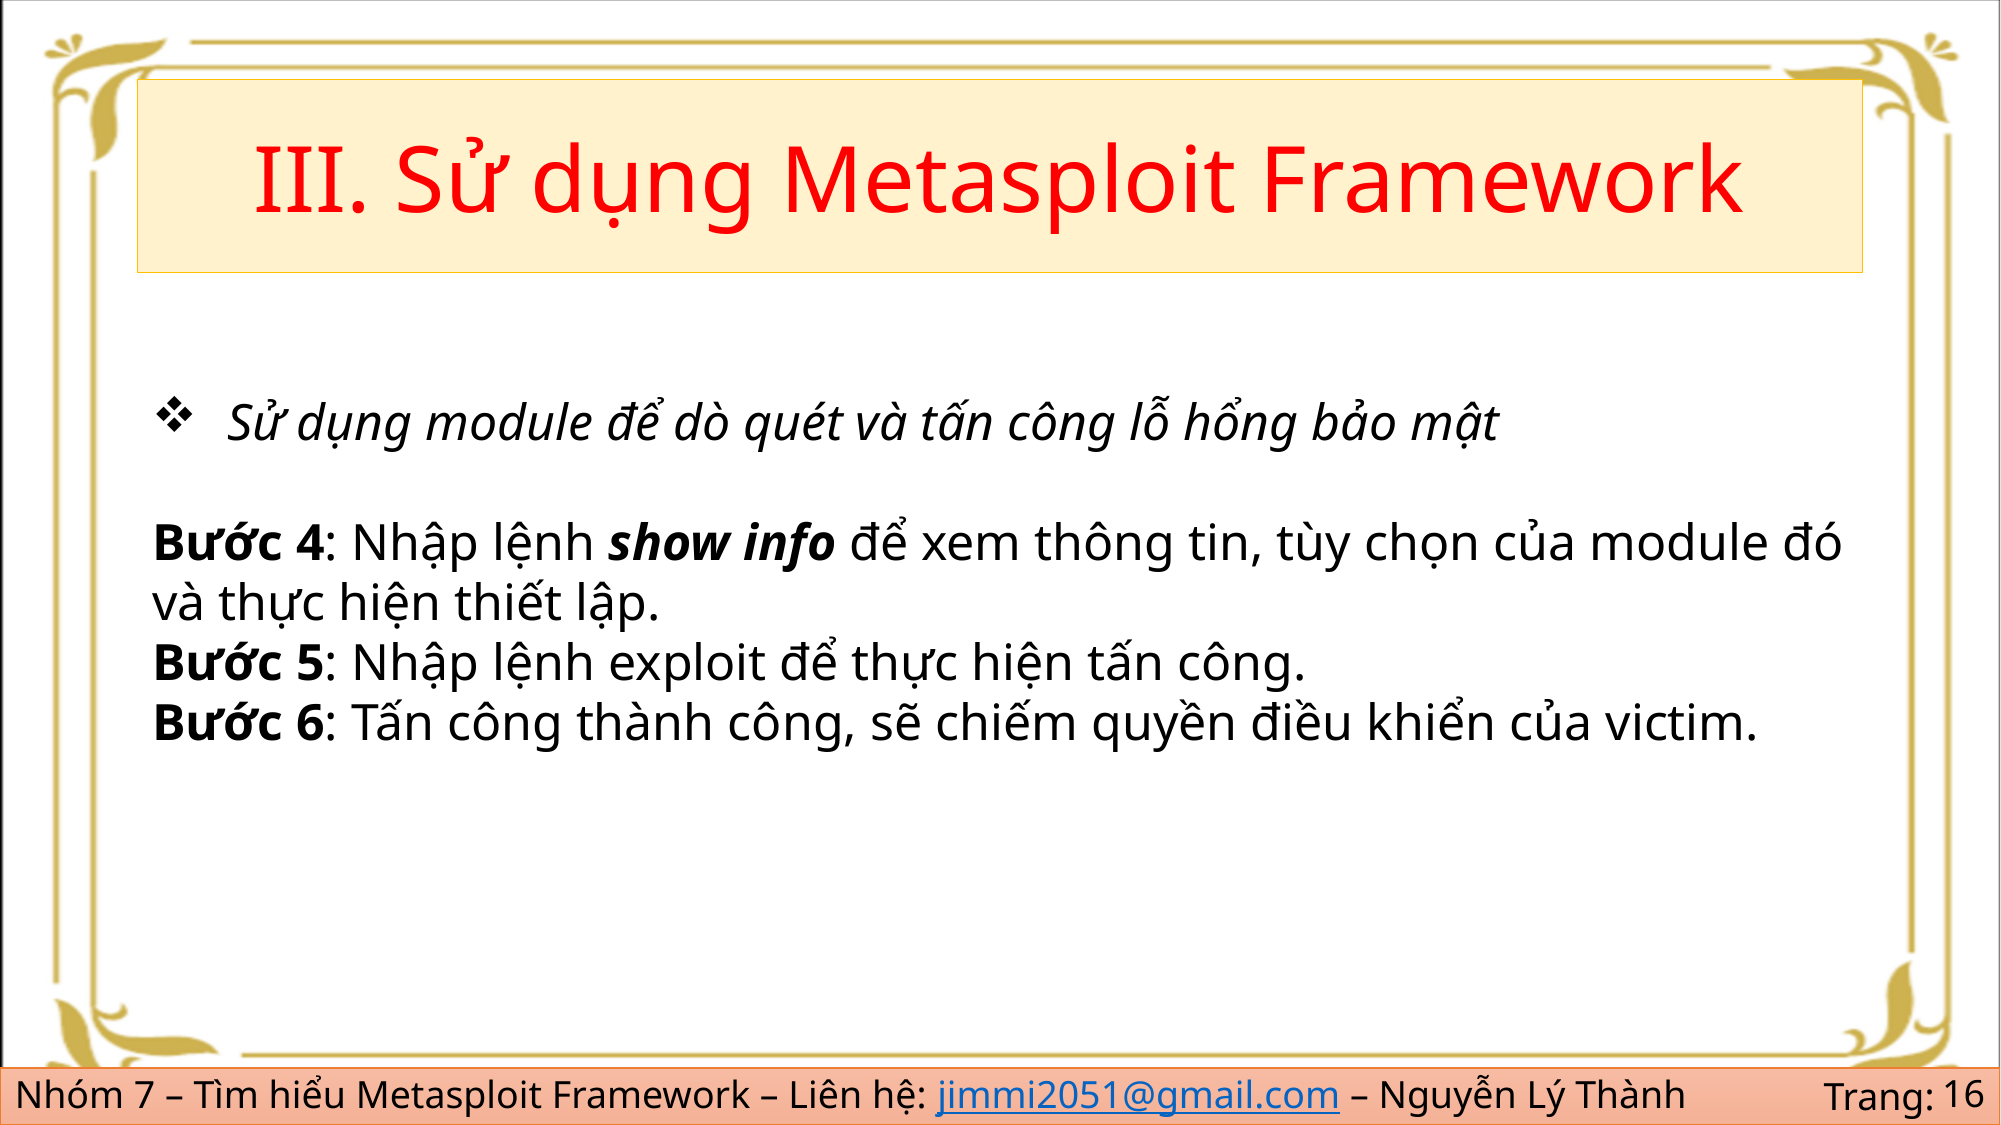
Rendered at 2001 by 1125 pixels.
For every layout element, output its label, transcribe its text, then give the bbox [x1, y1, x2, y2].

text_box III. Sử dụng Metasploit Framework [137, 79, 1863, 273]
picture [0, 0, 2001, 1125]
text_box Sử dụng module để dò quét và tấn công lỗ hổng bảo mật Bước 4: Nhập lệnh show info để xem thông tin, tùy chọn của module đó và thực hiện thiết lập. Bước 5: Nhập lệnh exploit để thực hiện tấn công. Bước 6: Tấn công thành công, sẽ chiếm quyền điều khiển của victim. [137, 353, 1863, 848]
slide_number 16 [1550, 1065, 2000, 1125]
